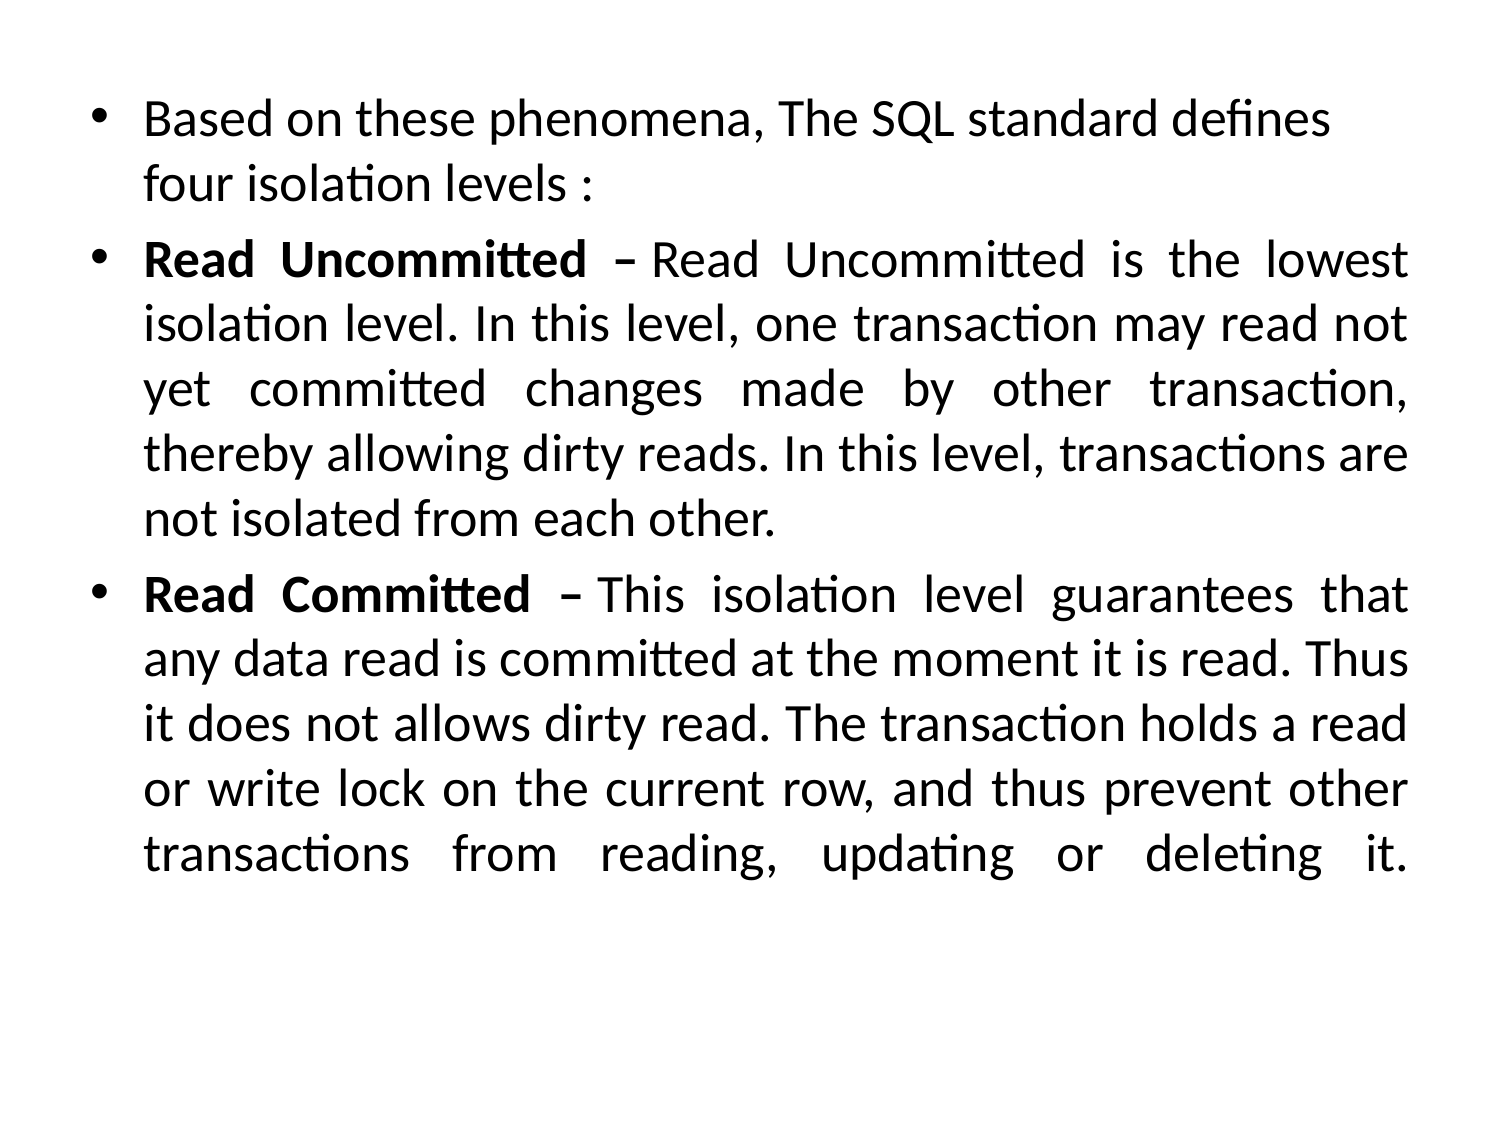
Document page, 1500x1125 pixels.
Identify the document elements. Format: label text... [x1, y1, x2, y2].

list Based on these phenomena, The SQL standard defines four isolation levels : Read Uncommitted – Read Uncommitted is the lowest isolation level. In this level, one transaction may read not yet committed changes made by other transaction, thereby allowing dirty reads. In this level, transactions are not isolated from each other. Read Committed – This isolation level guarantees that any data read is committed at the moment it is read. Thus it does not allows dirty read. The transaction holds a read or write lock on the current row, and thus prevent other transactions from reading, updating or deleting it. [75, 75, 1425, 1005]
